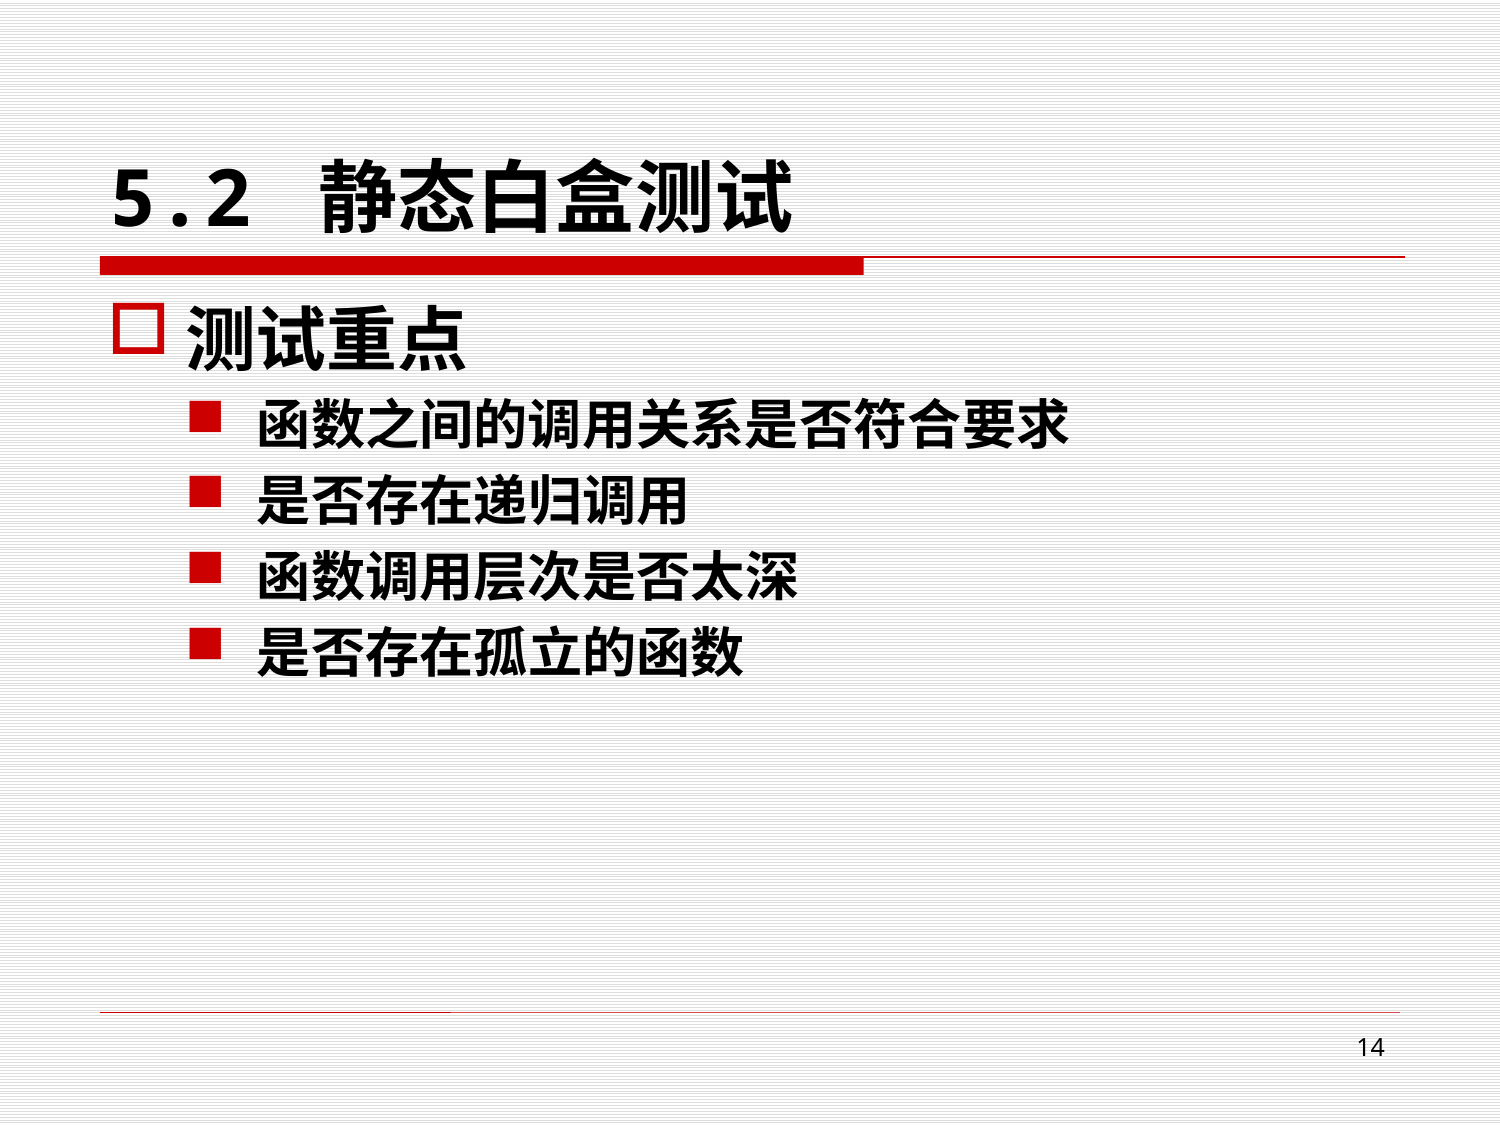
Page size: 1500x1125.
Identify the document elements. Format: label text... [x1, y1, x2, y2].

slide_number 14 [1074, 1024, 1401, 1103]
list 测试重点 函数之间的调用关系是否符合要求 是否存在递归调用 函数调用层次是否太深 是否存在孤立的函数 [92, 287, 1406, 988]
title 5.2 静态白盒测试 [94, 50, 1407, 250]
